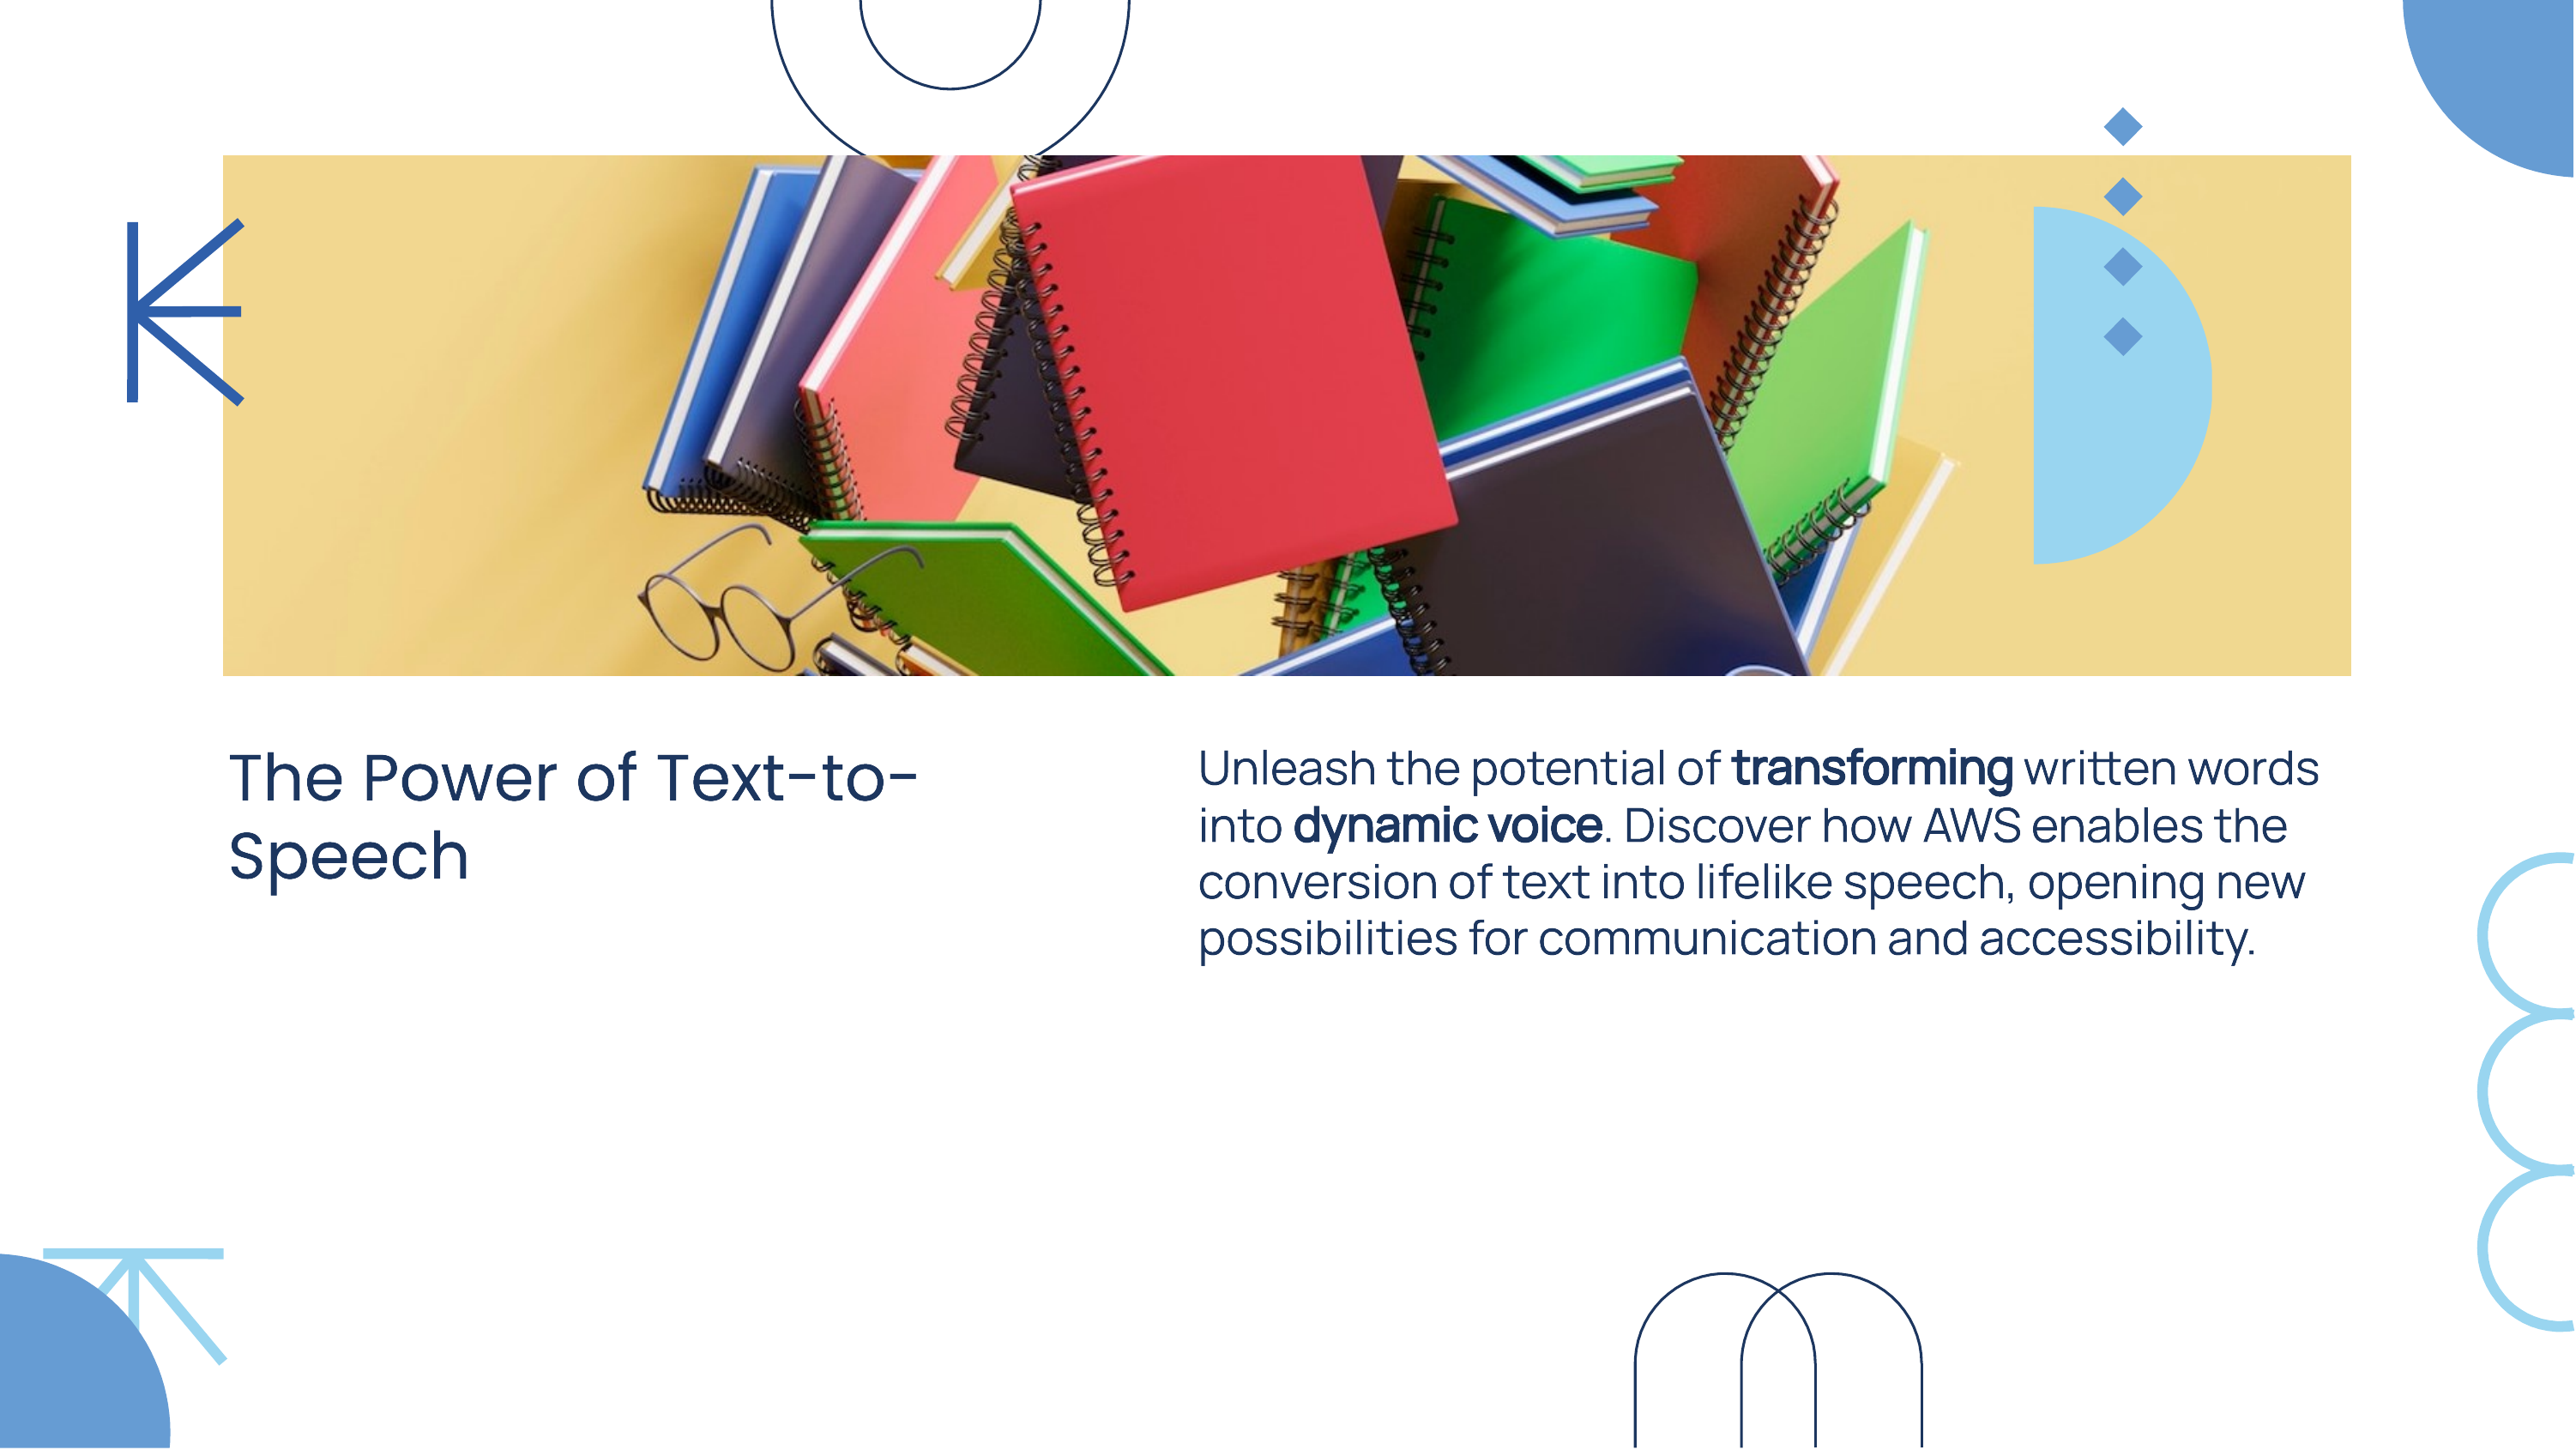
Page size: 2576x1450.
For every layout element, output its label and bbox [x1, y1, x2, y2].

text_box [223, 154, 2351, 676]
text_box [2103, 107, 2143, 147]
text_box [2482, 857, 2573, 1327]
picture [227, 731, 923, 902]
text_box [771, 0, 1130, 152]
picture [1198, 733, 2322, 970]
text_box [0, 1254, 171, 1448]
text_box [2403, 0, 2573, 178]
text_box [1633, 1272, 1923, 1450]
